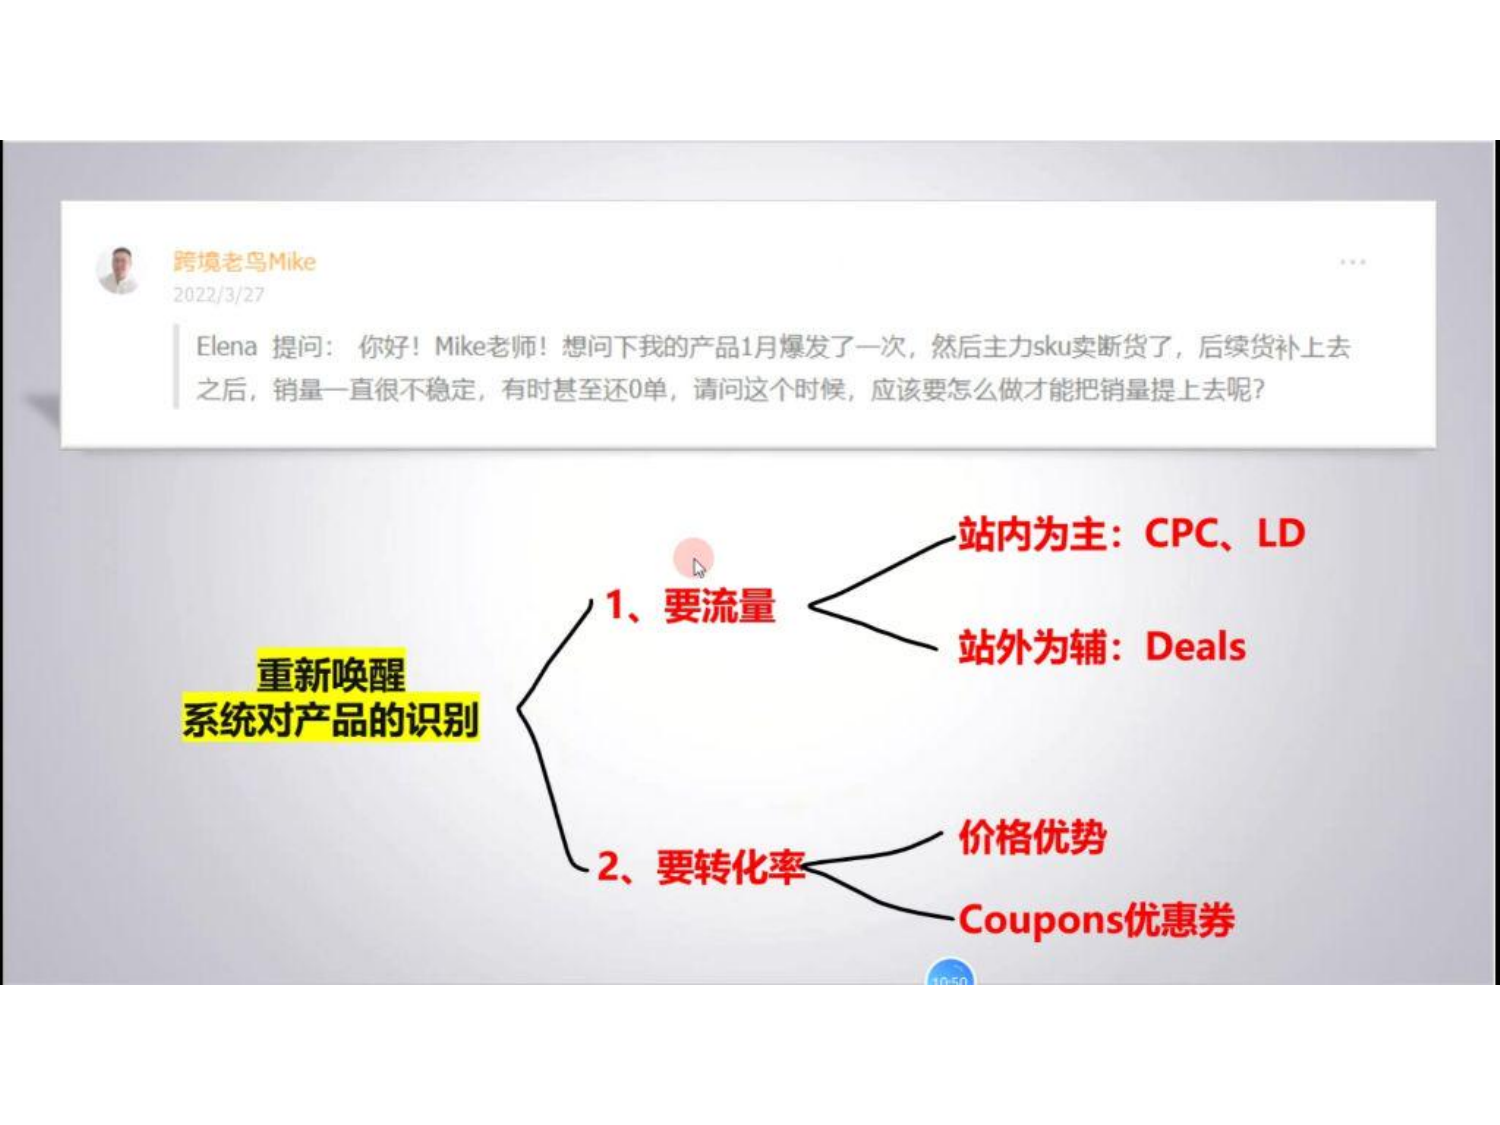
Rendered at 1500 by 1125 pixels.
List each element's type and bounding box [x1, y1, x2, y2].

picture [0, 140, 1500, 985]
